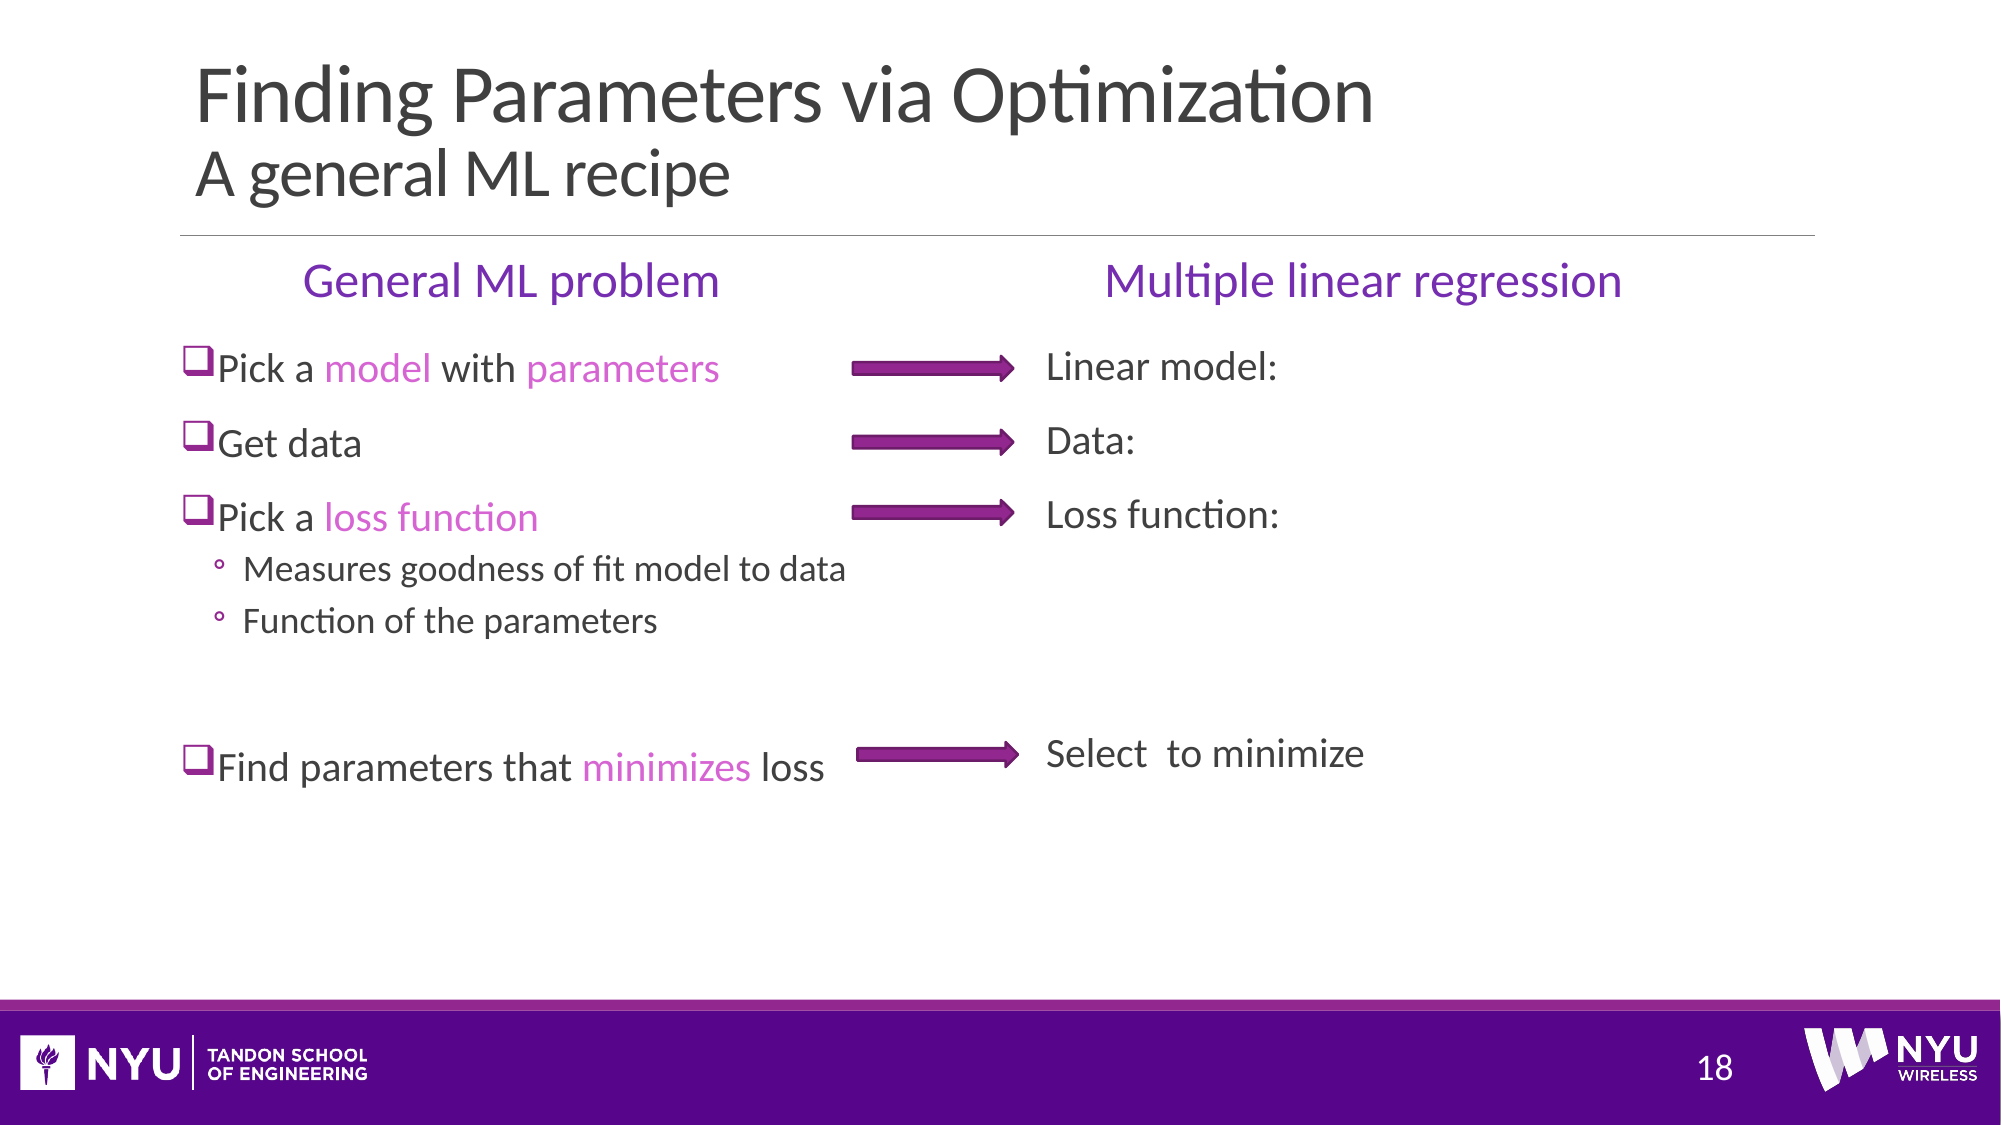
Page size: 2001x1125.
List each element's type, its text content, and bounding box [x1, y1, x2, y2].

text_box General ML problem [288, 240, 736, 316]
text_box Multiple linear regression [1089, 240, 1639, 316]
slide_number 18 [1533, 1035, 1749, 1096]
title Finding Parameters via Optimization A general ML recipe [180, 47, 1830, 218]
text_box [851, 354, 1015, 382]
list Pick a model with parameters Get data Pick a loss function Measures goodness of fit model to data Function of the parameters Find parameters that minimizes loss [180, 339, 892, 963]
text_box [851, 498, 1015, 527]
text_box [856, 740, 1019, 769]
text_box [851, 428, 1015, 456]
